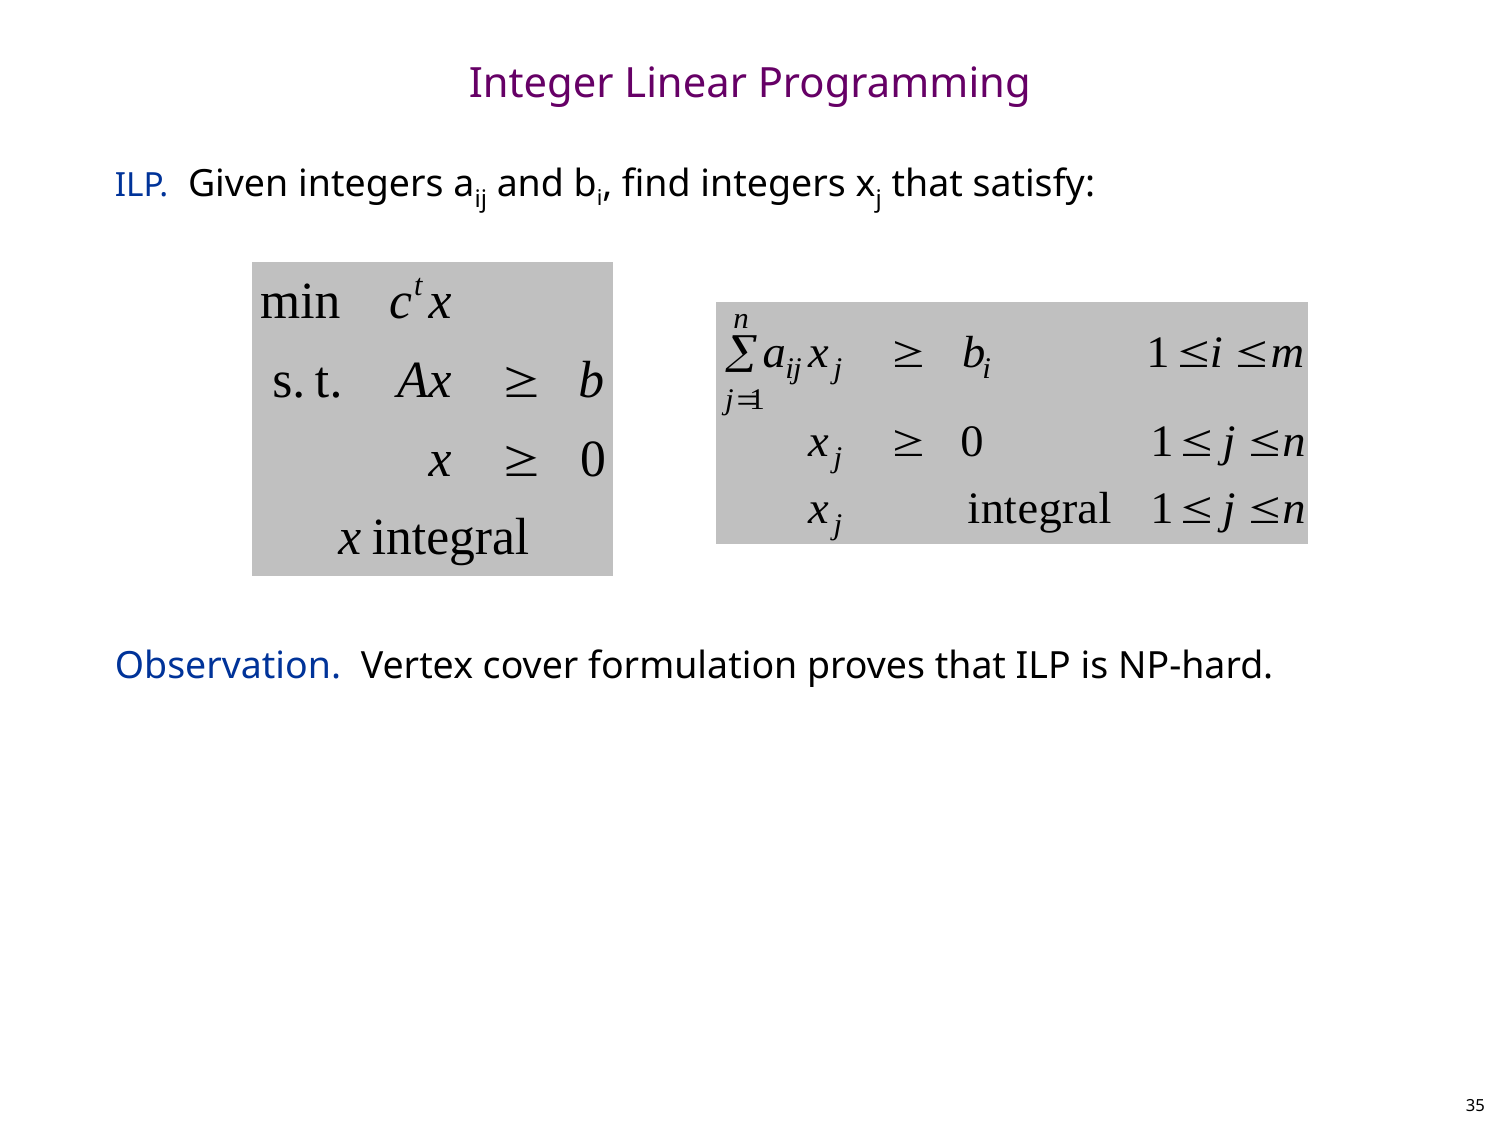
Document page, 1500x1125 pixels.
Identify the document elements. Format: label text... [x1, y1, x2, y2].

list ILP. Given integers aij and bi, find integers xj that satisfy: Observation. Vertex cover formulation proves that ILP is NP-hard. [99, 149, 1388, 1038]
title Integer Linear Programming [0, 50, 1500, 125]
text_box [252, 261, 614, 577]
slide_number 35 [1187, 1087, 1500, 1125]
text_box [715, 301, 1308, 544]
